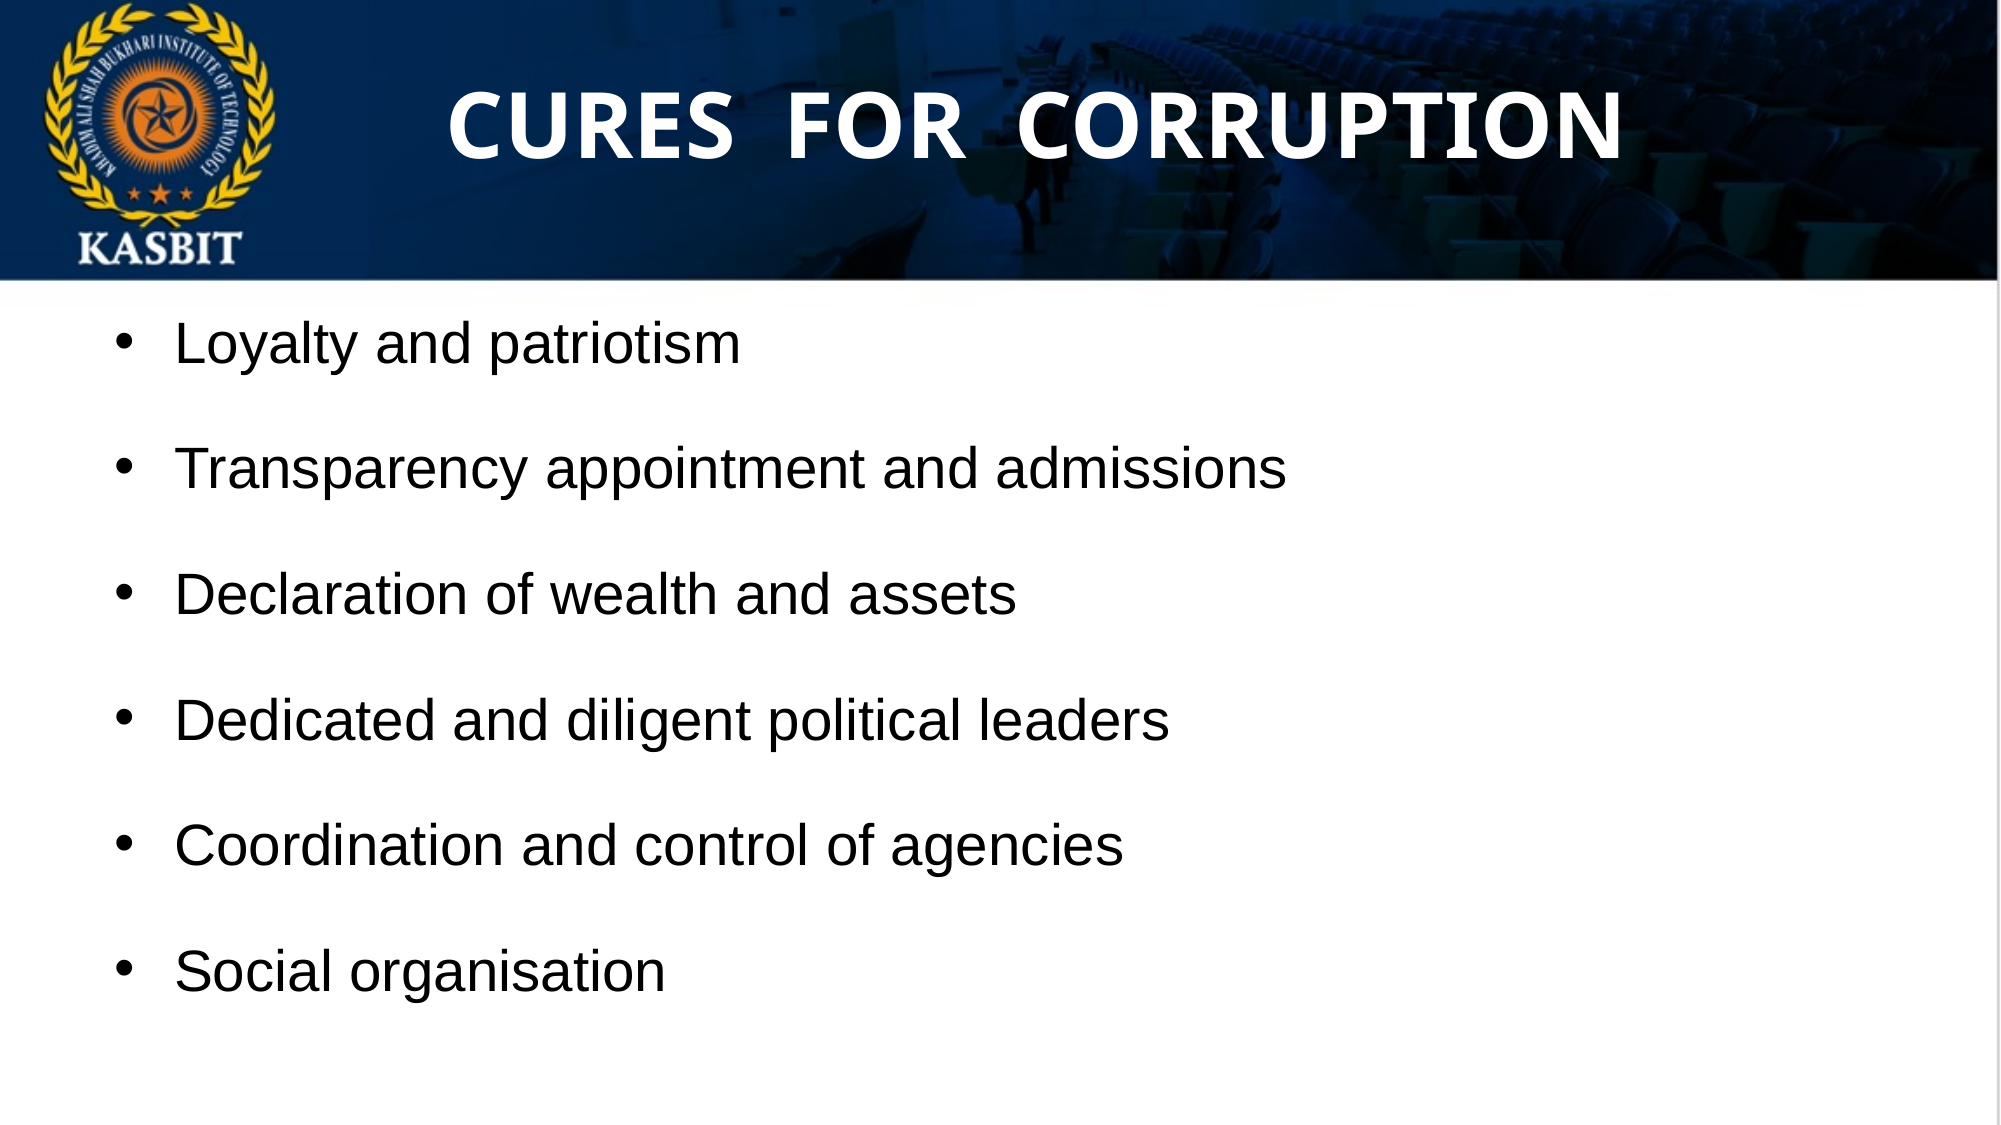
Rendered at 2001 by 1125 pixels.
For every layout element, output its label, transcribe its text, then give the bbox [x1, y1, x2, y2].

list Loyalty and patriotism Transparency appointment and admissions Declaration of wealth and assets Dedicated and diligent political leaders Coordination and control of agencies Social organisation [99, 262, 1742, 1125]
text_box CURES FOR CORRUPTION [150, 24, 1948, 188]
picture [0, 0, 2001, 1125]
